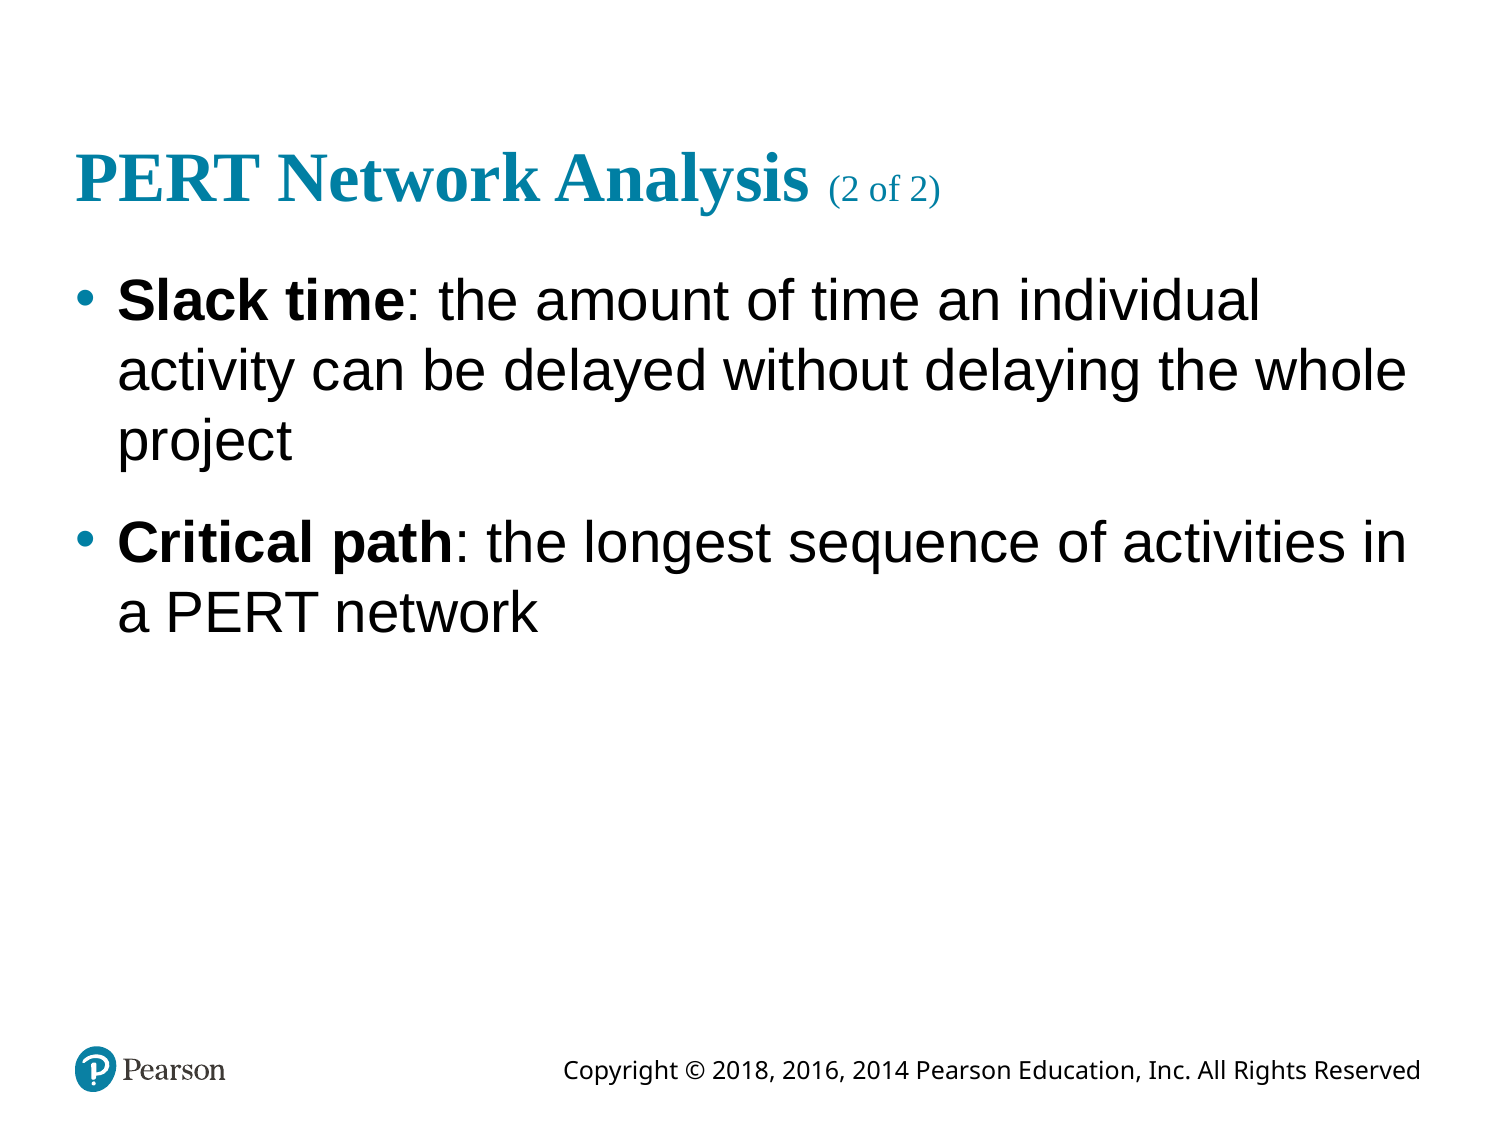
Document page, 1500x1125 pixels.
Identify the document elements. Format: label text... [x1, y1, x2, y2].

list Slack time: the amount of time an individual activity can be delayed without delaying the whole project Critical path: the longest sequence of activities in a PERT network [75, 262, 1425, 1005]
title PERT Network Analysis (2 of 2) [75, 35, 1425, 216]
